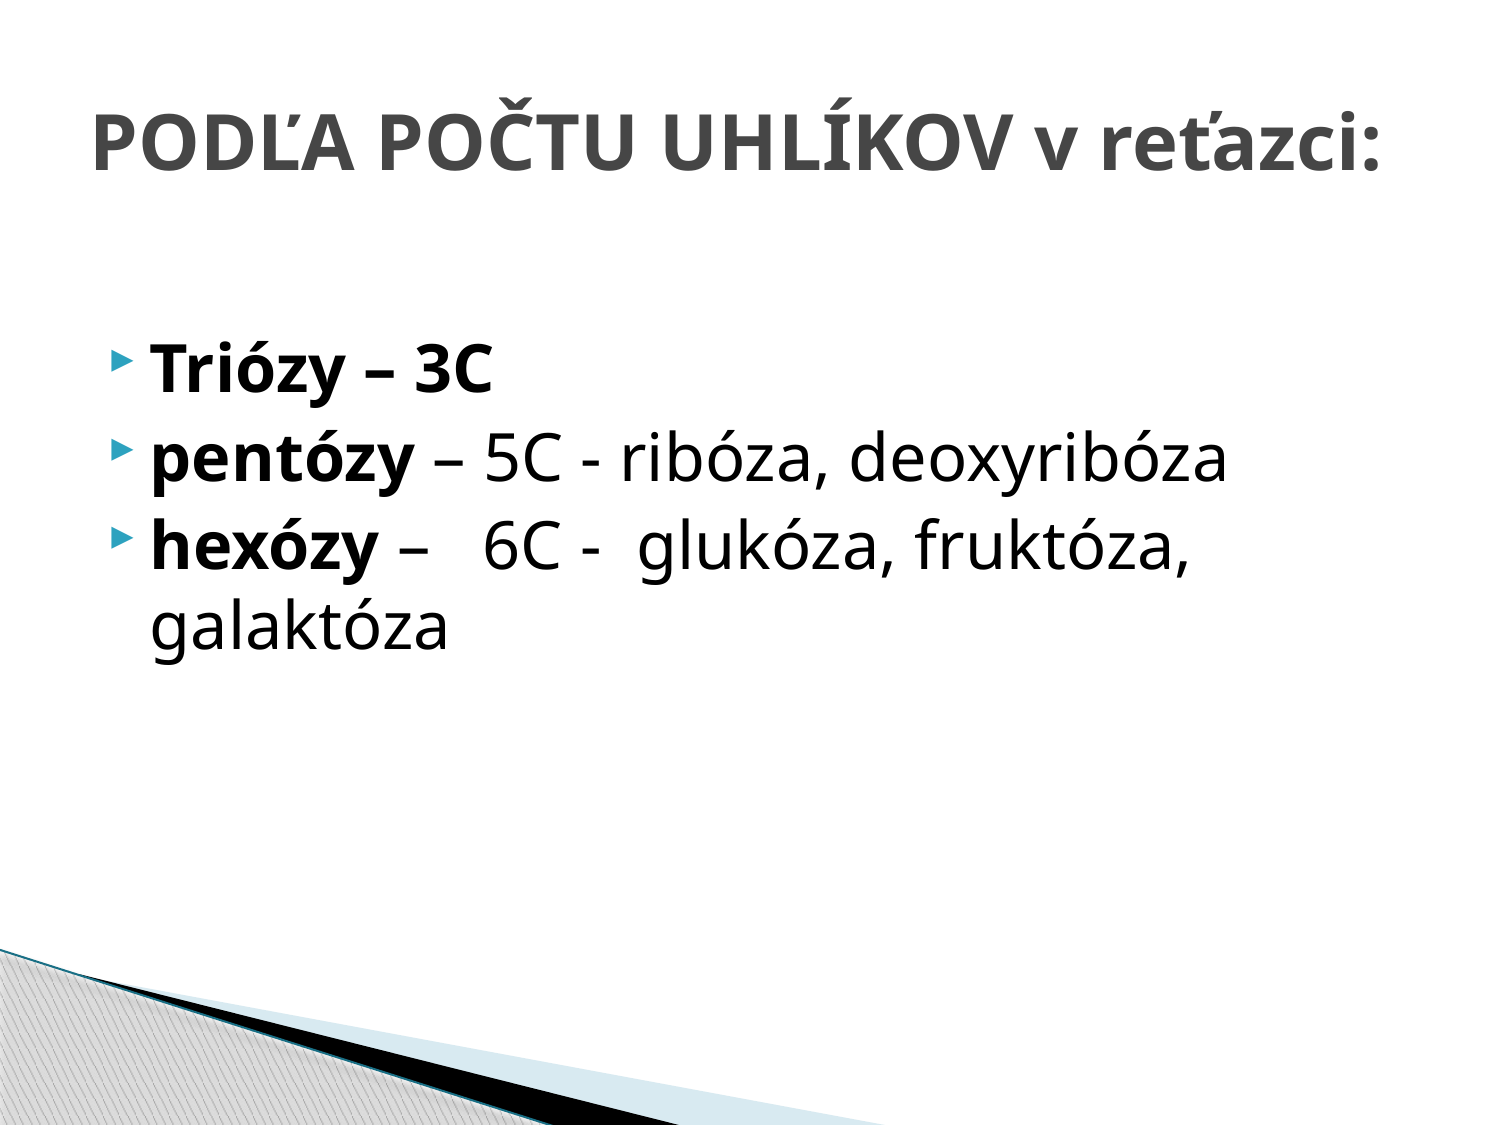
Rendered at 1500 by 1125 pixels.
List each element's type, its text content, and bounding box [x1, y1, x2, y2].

list Triózy – 3C pentózy – 5C - ribóza, deoxyribóza hexózy – 6C - glukóza, fruktóza, galaktóza [75, 243, 1425, 986]
title PODĽA POČTU UHLÍKOV v reťazci: [75, 45, 1425, 233]
